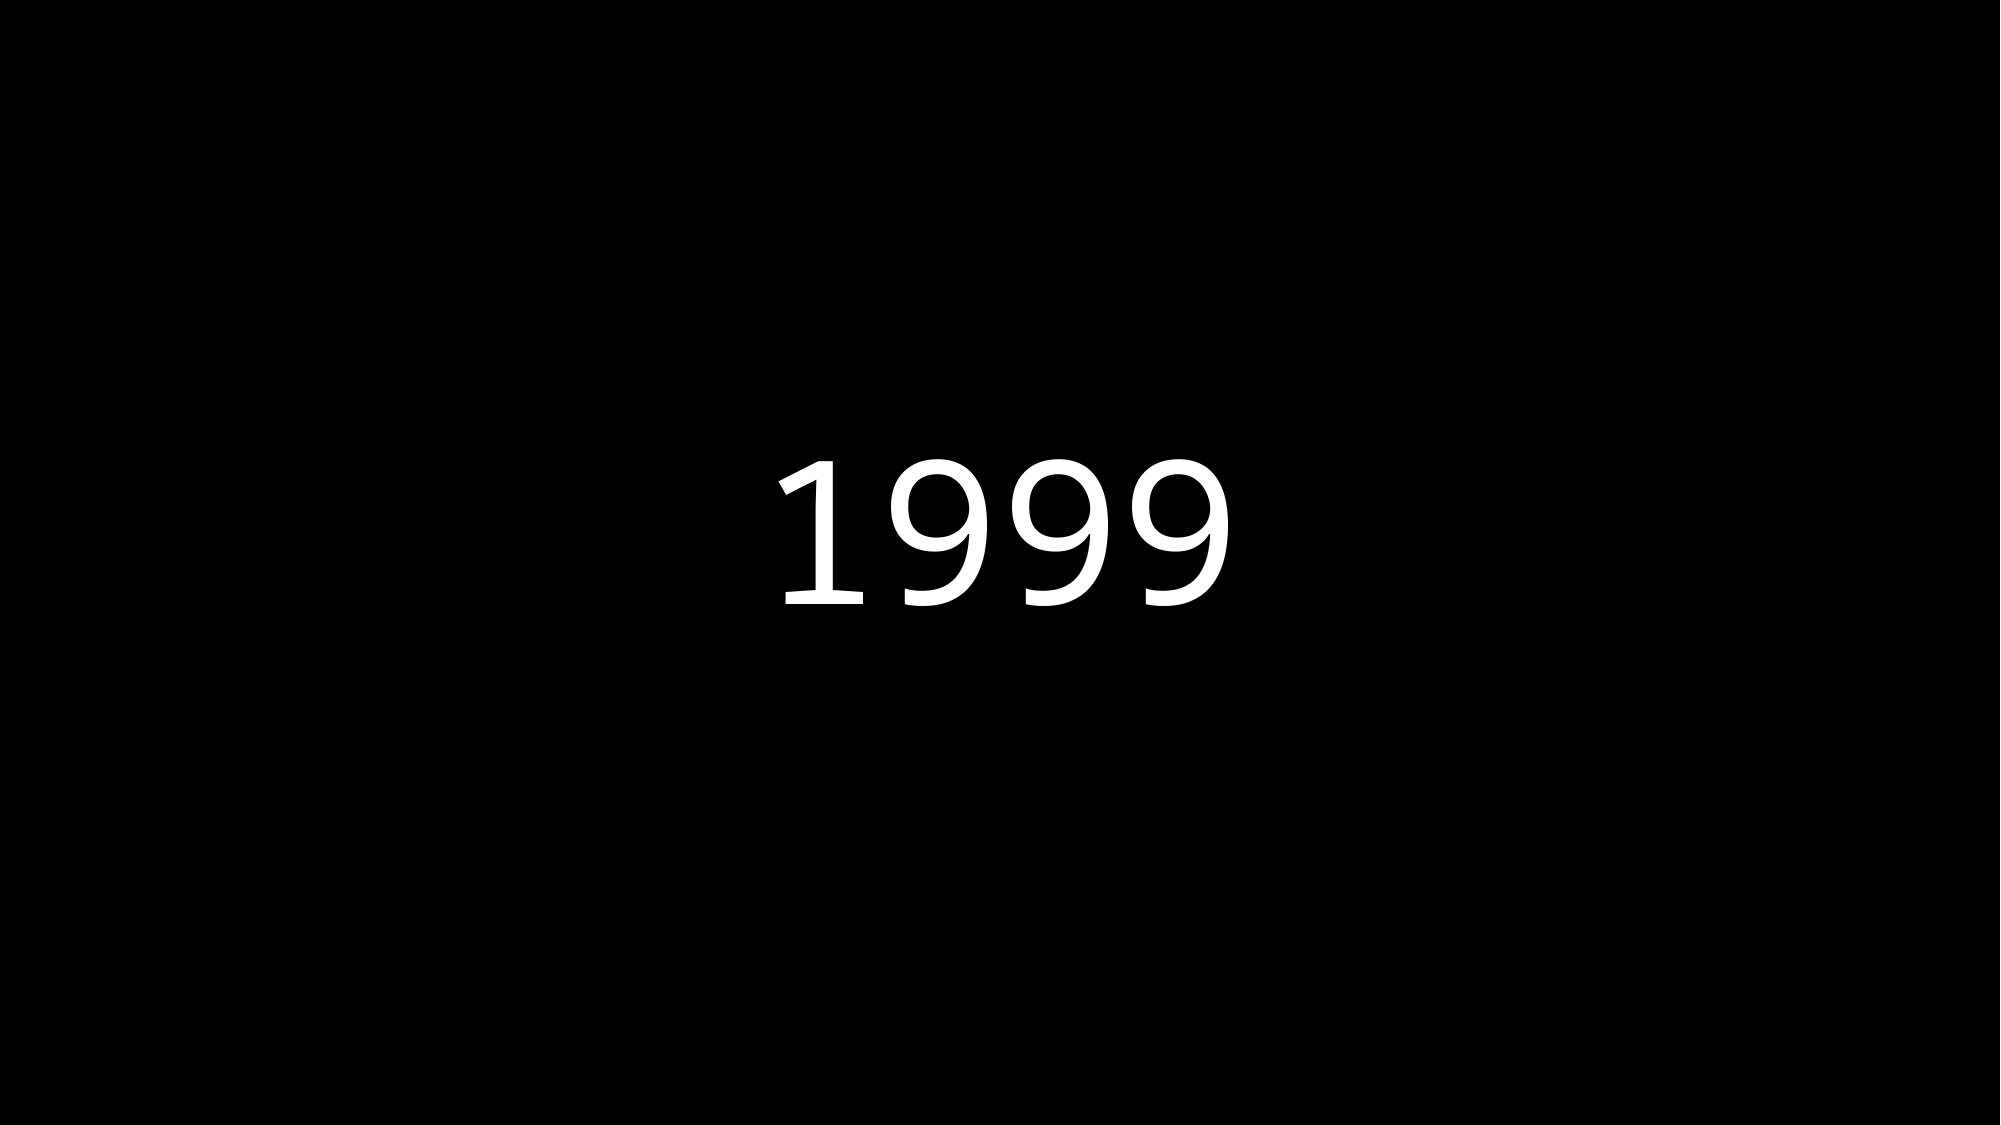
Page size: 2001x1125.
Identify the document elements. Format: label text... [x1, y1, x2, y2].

text_box 1999 [527, 389, 1473, 736]
